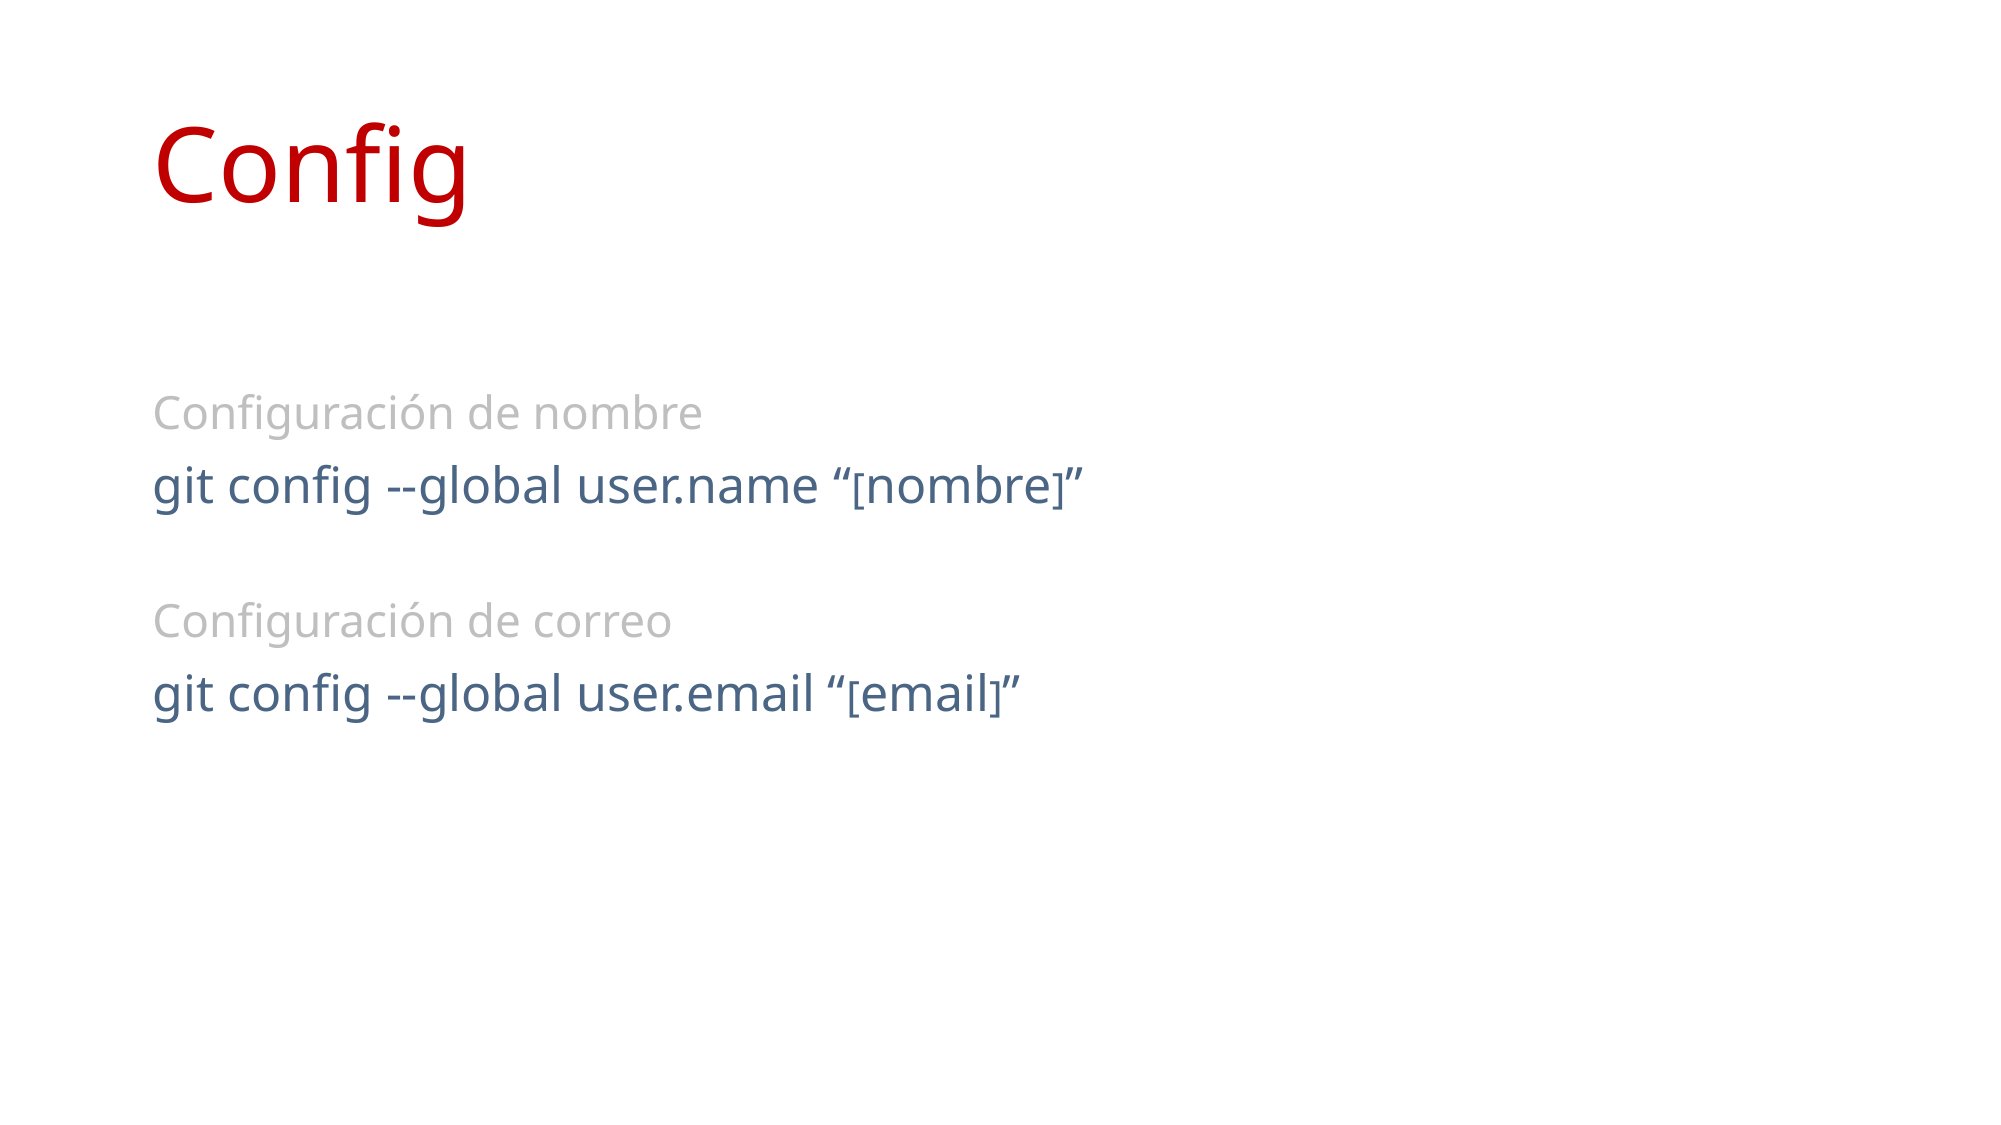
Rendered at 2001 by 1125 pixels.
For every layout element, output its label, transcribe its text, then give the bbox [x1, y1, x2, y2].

list Configuración de nombre git config --global user.name “[nombre]” Configuración de correo git config --global user.email “[email]” [137, 382, 1863, 743]
title Config [137, 59, 1863, 278]
